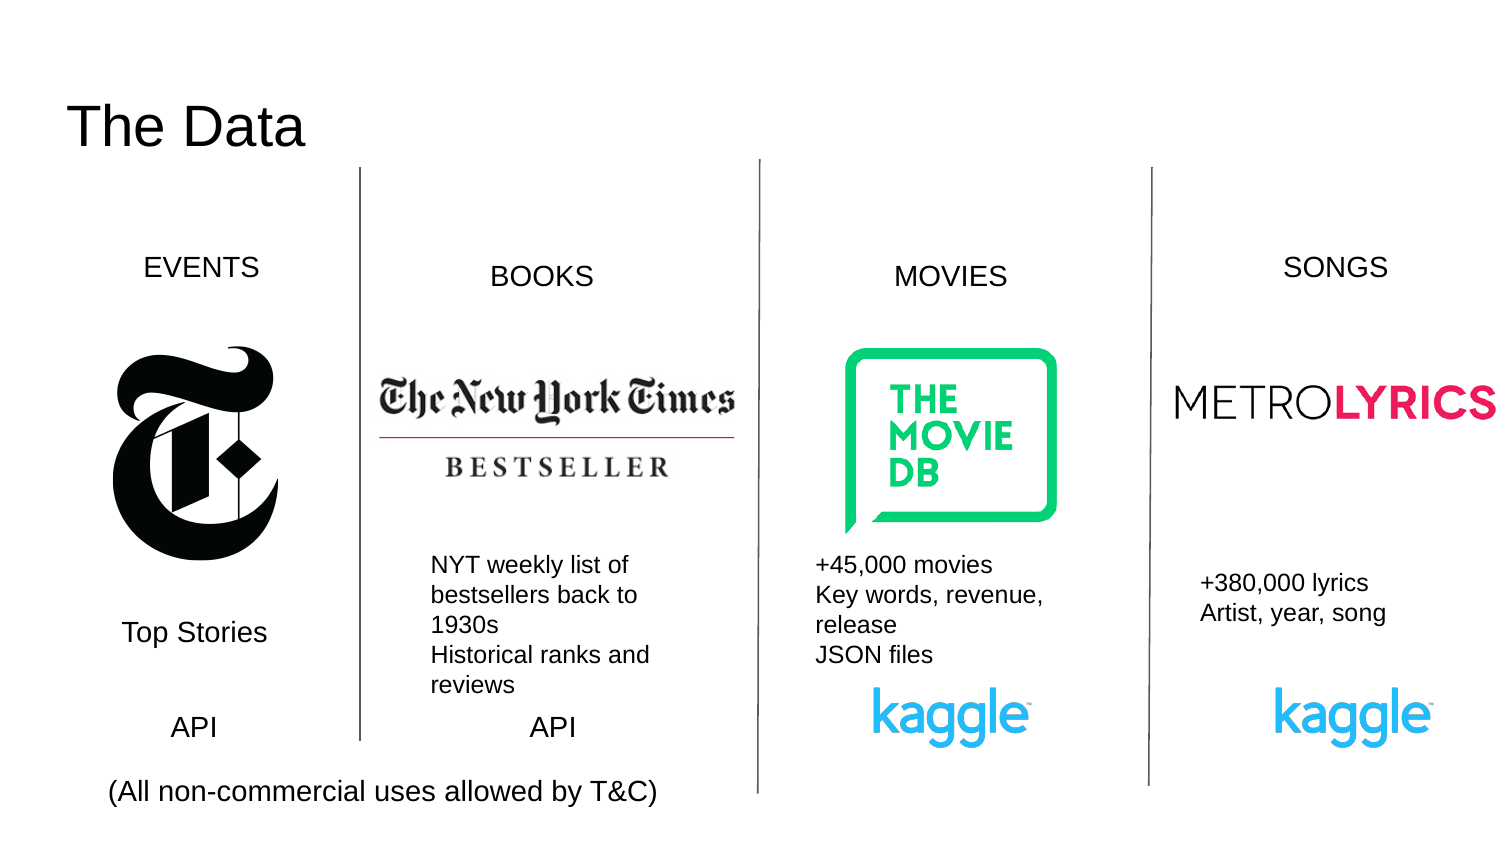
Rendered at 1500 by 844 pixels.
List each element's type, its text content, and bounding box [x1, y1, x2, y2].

picture [364, 367, 754, 493]
picture [1171, 378, 1500, 425]
text_box EVENTS [128, 233, 285, 296]
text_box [1148, 166, 1153, 786]
text_box SONGS [1257, 233, 1414, 296]
text_box BOOKS [452, 241, 632, 305]
text_box API [514, 693, 596, 740]
text_box +45,000 movies Key words, revenue, release JSON files [800, 533, 1102, 658]
text_box MOVIES [872, 241, 1029, 305]
picture [861, 675, 1041, 758]
title The Data [51, 72, 1449, 167]
text_box NYT weekly list of bestsellers back to 1930s Historical ranks and reviews [415, 533, 718, 658]
text_box API [155, 693, 237, 757]
picture [1263, 675, 1443, 758]
text_box +380,000 lyrics Artist, year, song [1185, 551, 1487, 676]
picture [104, 341, 285, 567]
text_box Top Stories [106, 598, 286, 662]
picture [845, 347, 1057, 535]
text_box (All non-commercial uses allowed by T&C) [92, 757, 680, 820]
